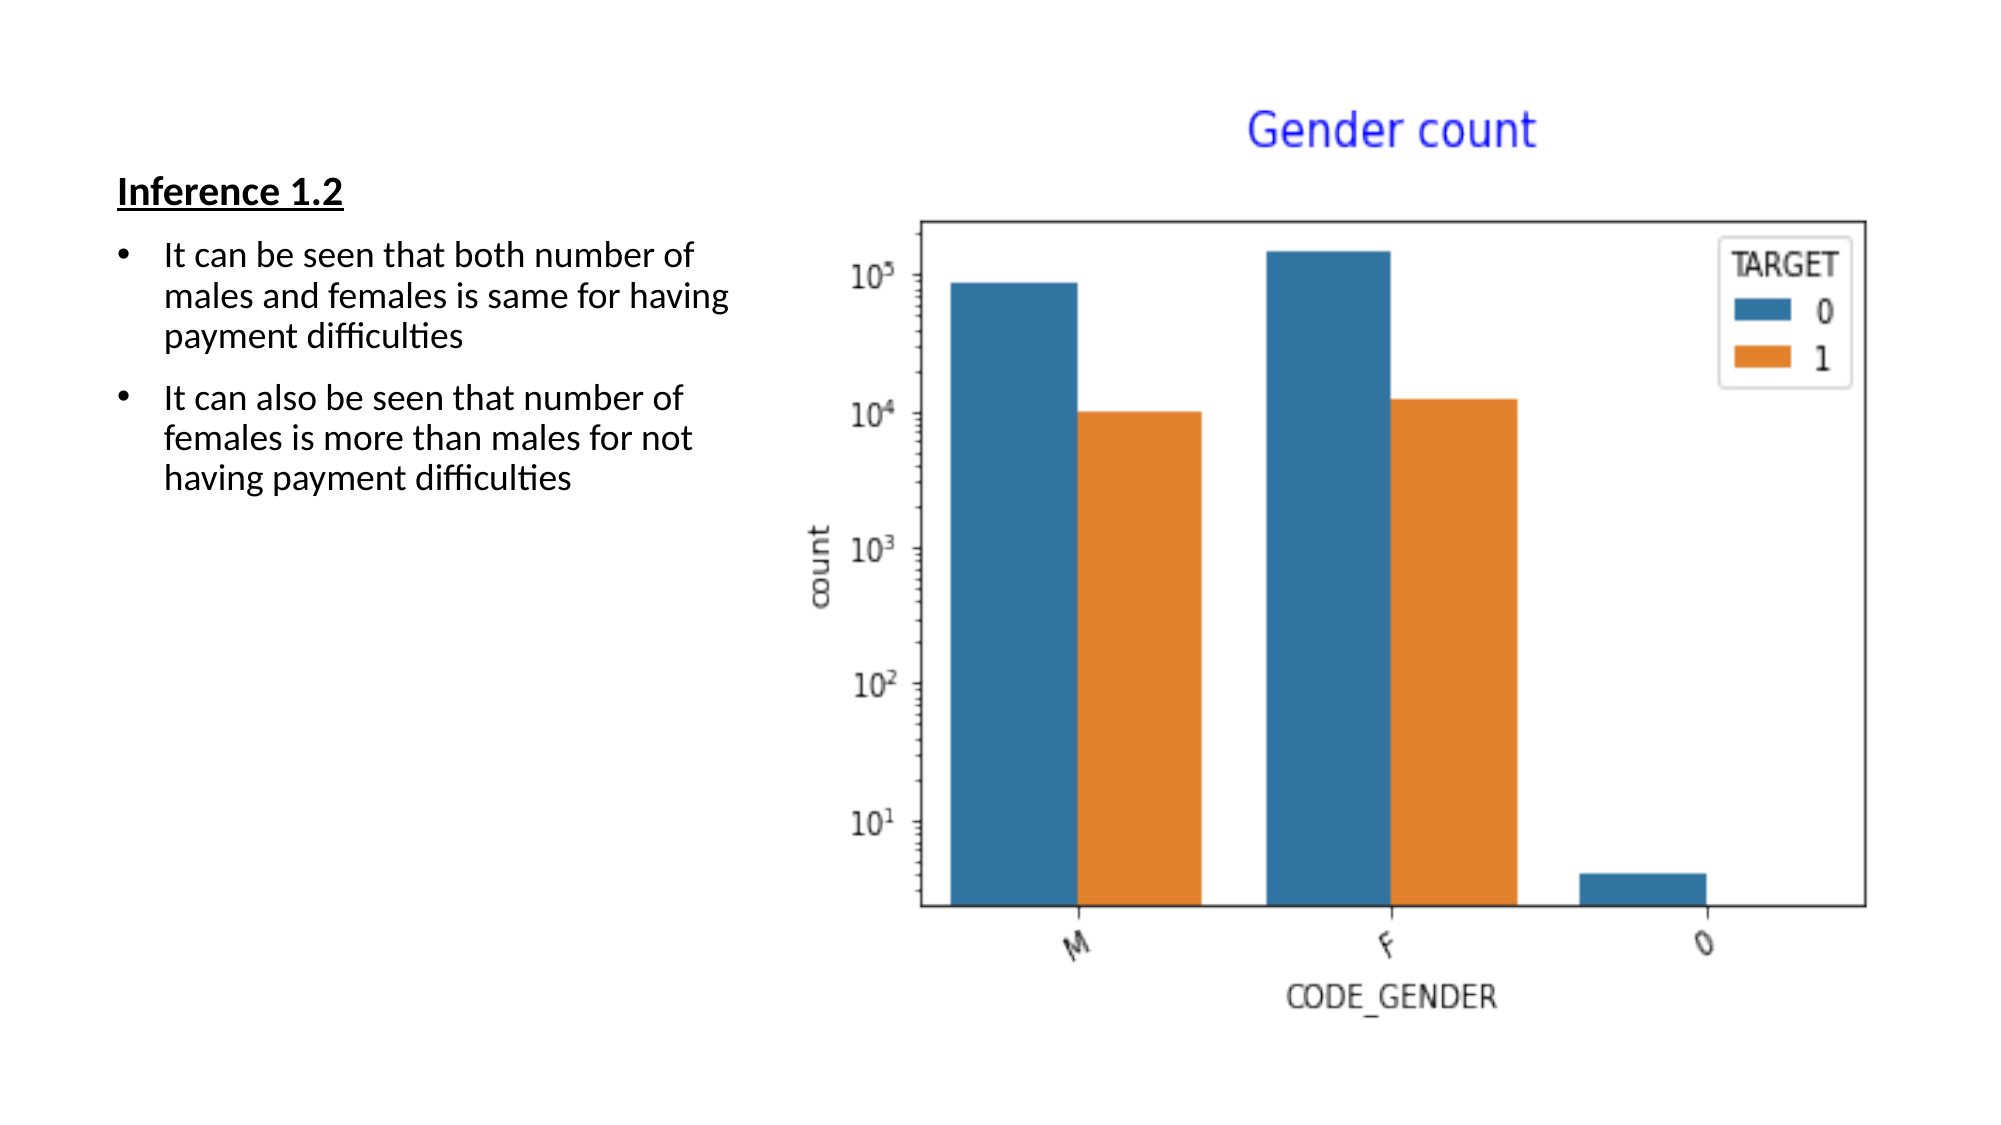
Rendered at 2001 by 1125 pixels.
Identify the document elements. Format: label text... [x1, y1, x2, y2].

list Inference 1.2 It can be seen that both number of males and females is same for having payment difficulties It can also be seen that number of females is more than males for not having payment difficulties [102, 161, 797, 877]
picture [797, 89, 1876, 1038]
